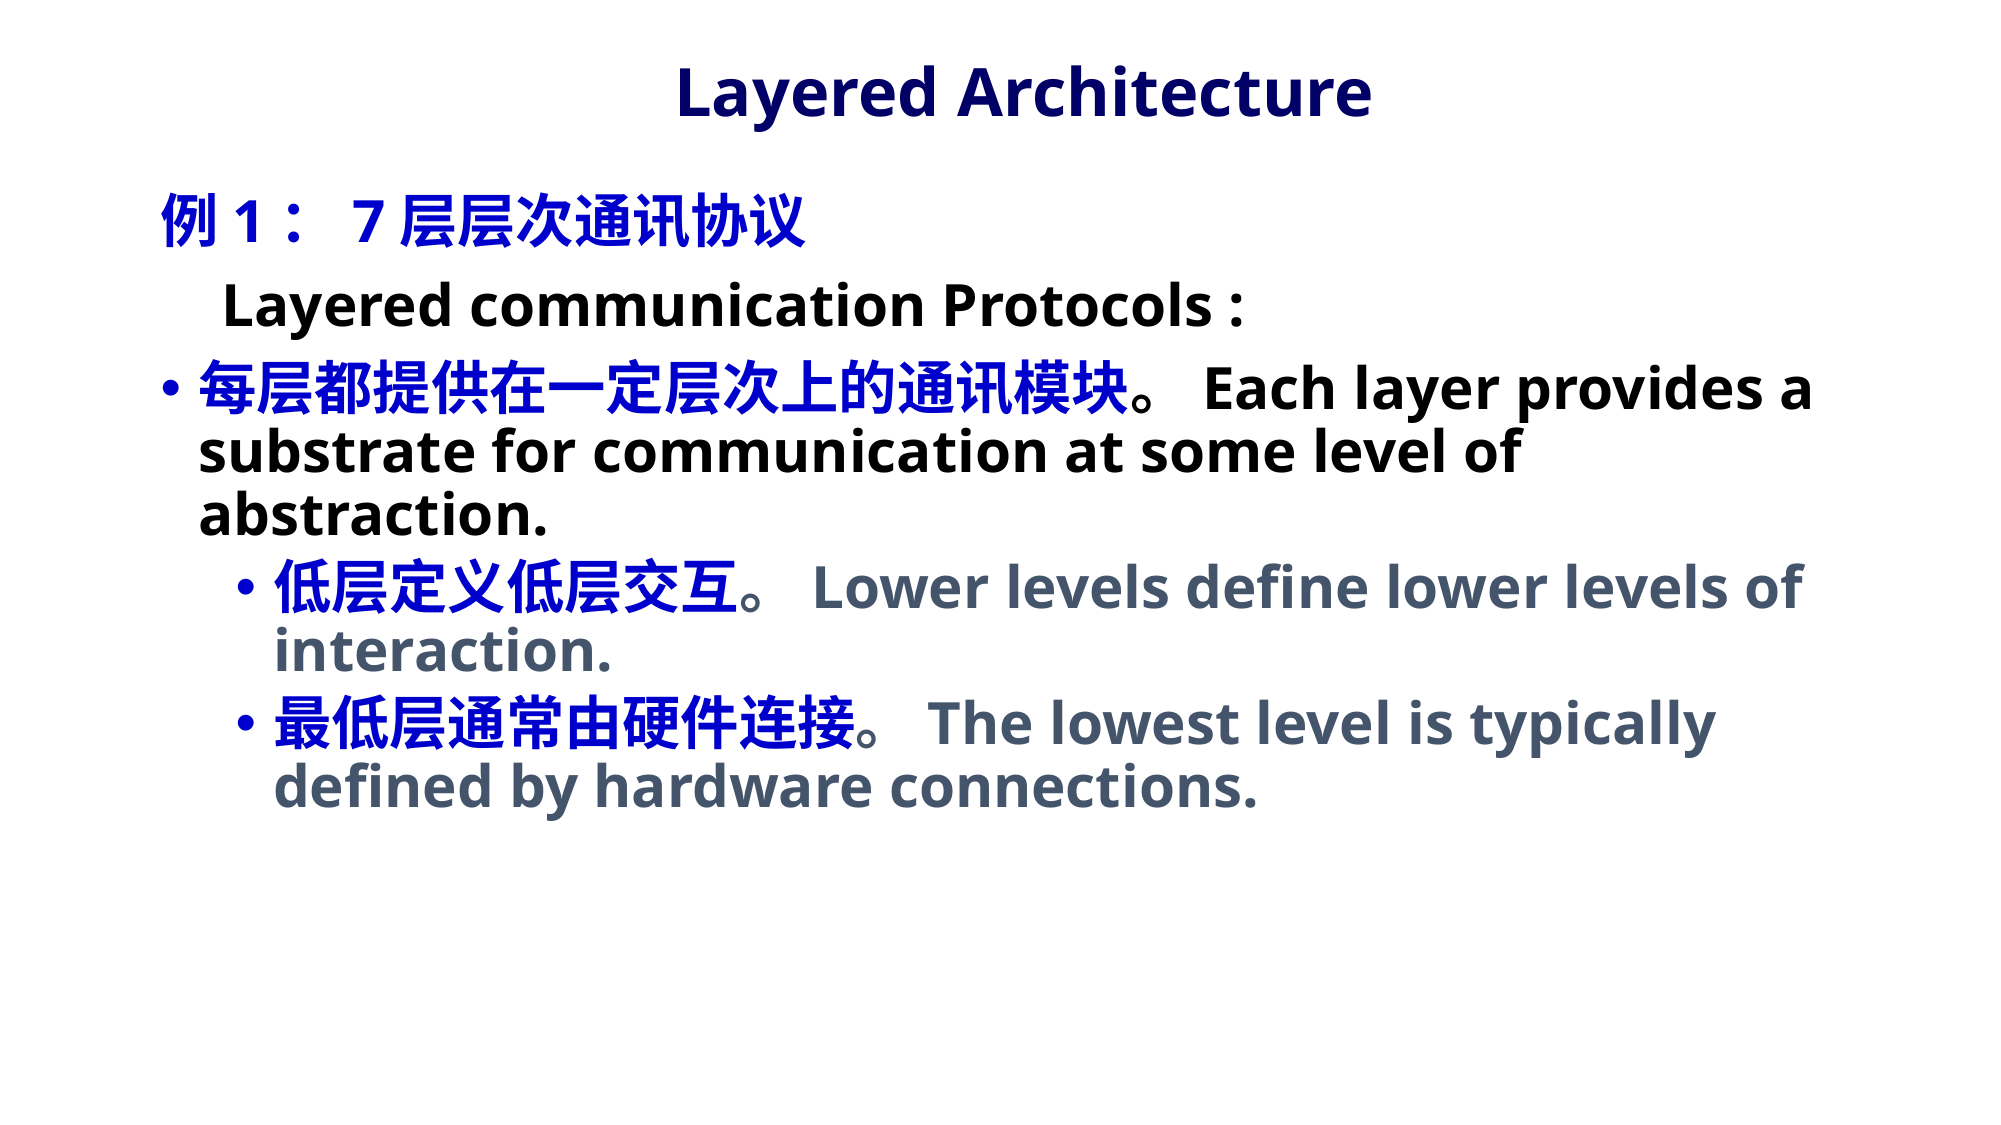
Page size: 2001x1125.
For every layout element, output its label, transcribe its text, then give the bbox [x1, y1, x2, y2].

text_box Layered Architecture [527, 42, 1522, 159]
list 例1：7层层次通讯协议 Layered communication Protocols : 每层都提供在一定层次上的通讯模块。Each layer provides a substrate for communication at some level of abstraction. 低层定义低层交互。Lower levels define lower levels of interaction. 最低层通常由硬件连接。The lowest level is typically defined by hardware connections. [145, 184, 1888, 857]
